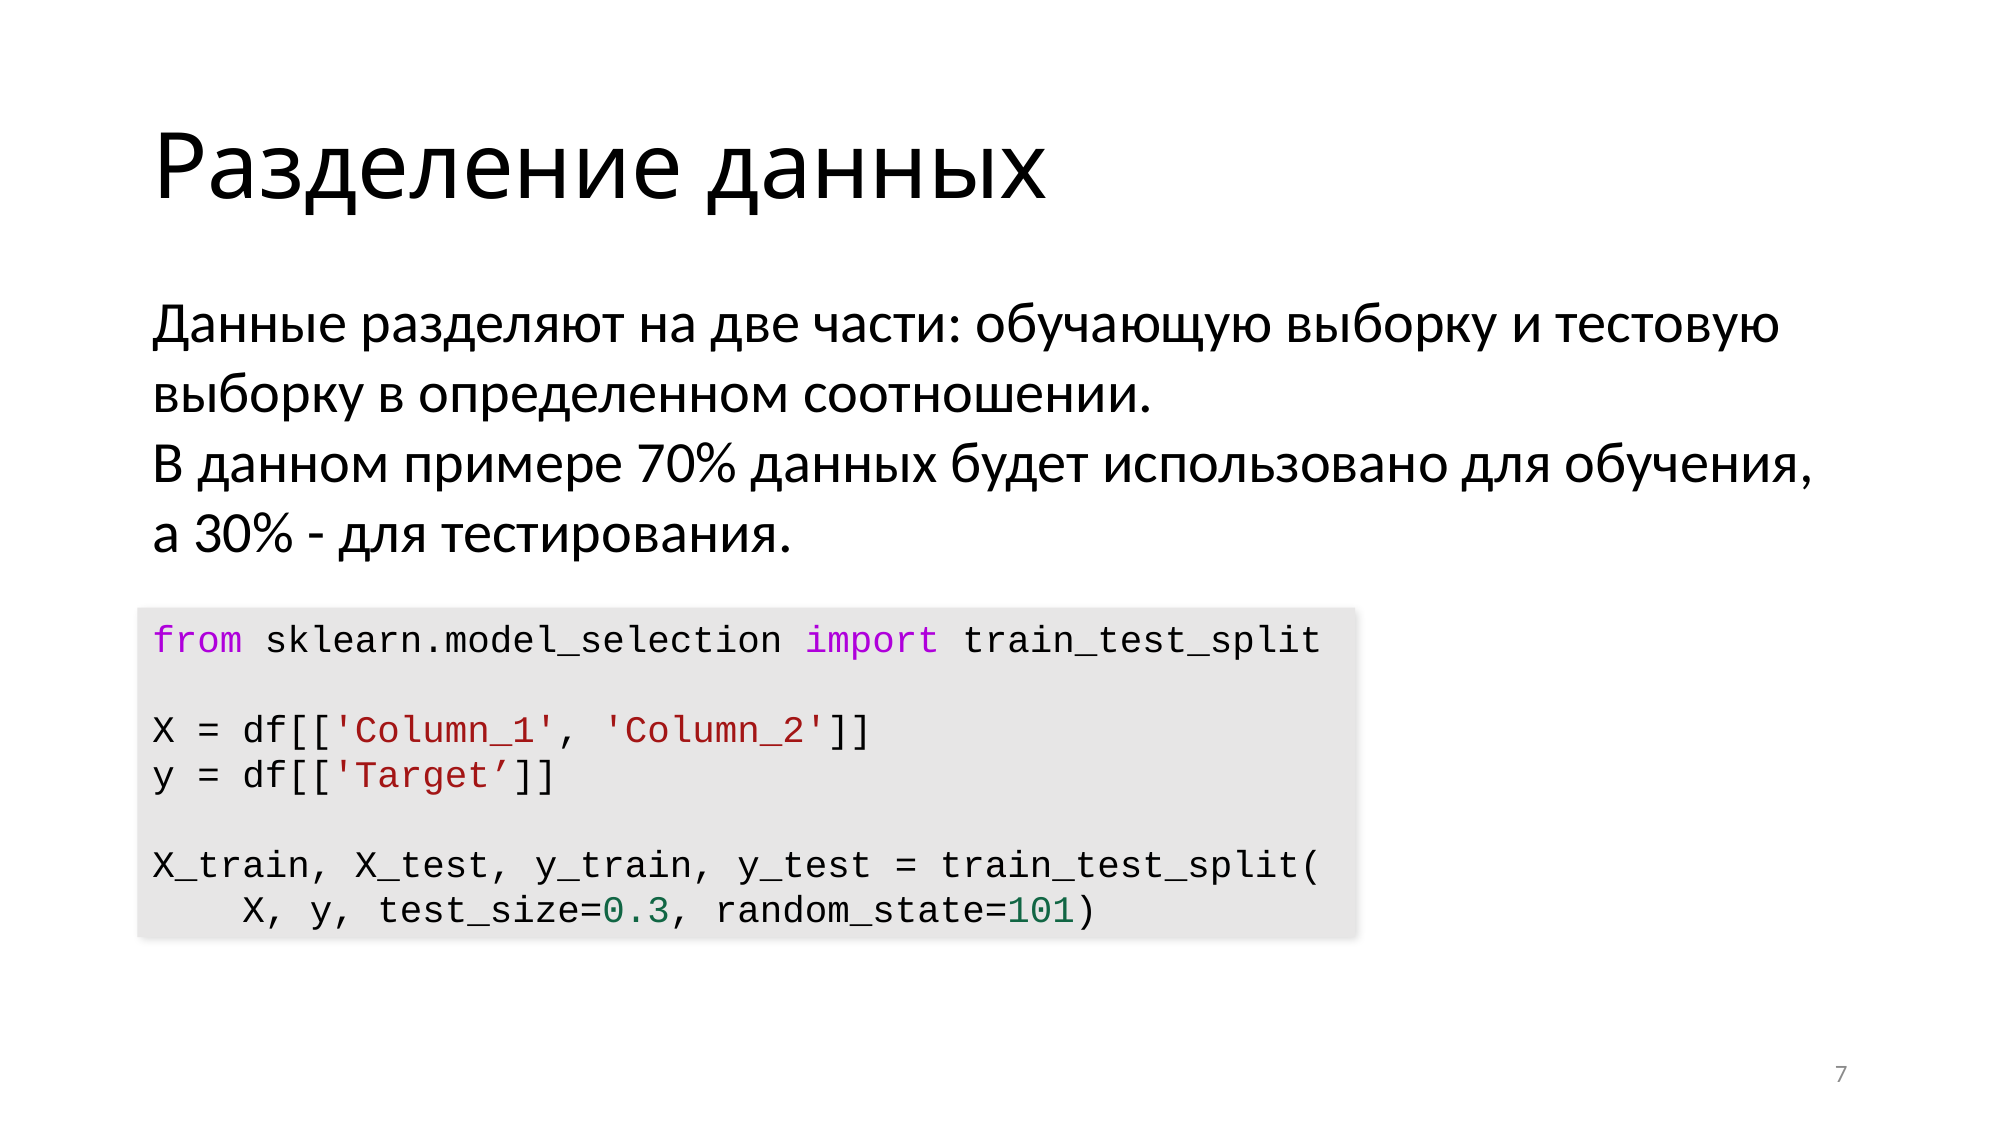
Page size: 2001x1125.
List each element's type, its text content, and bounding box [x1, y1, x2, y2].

title Разделение данных [137, 59, 1863, 277]
text_box Данные разделяют на две части: обучающую выборку и тестовую выборку в определенном соотношении. В данном примере 70% данных будет использовано для обучения, а 30% - для тестирования. [137, 277, 1863, 572]
slide_number 7 [1412, 1042, 1863, 1103]
text_box from sklearn.model_selection import train_test_split X = df[['Column_1', 'Column_2']] y = df[['Target’]] X_train, X_test, y_train, y_test = train_test_split( X, y, test_size=0.3, random_state=101) [137, 607, 1356, 938]
